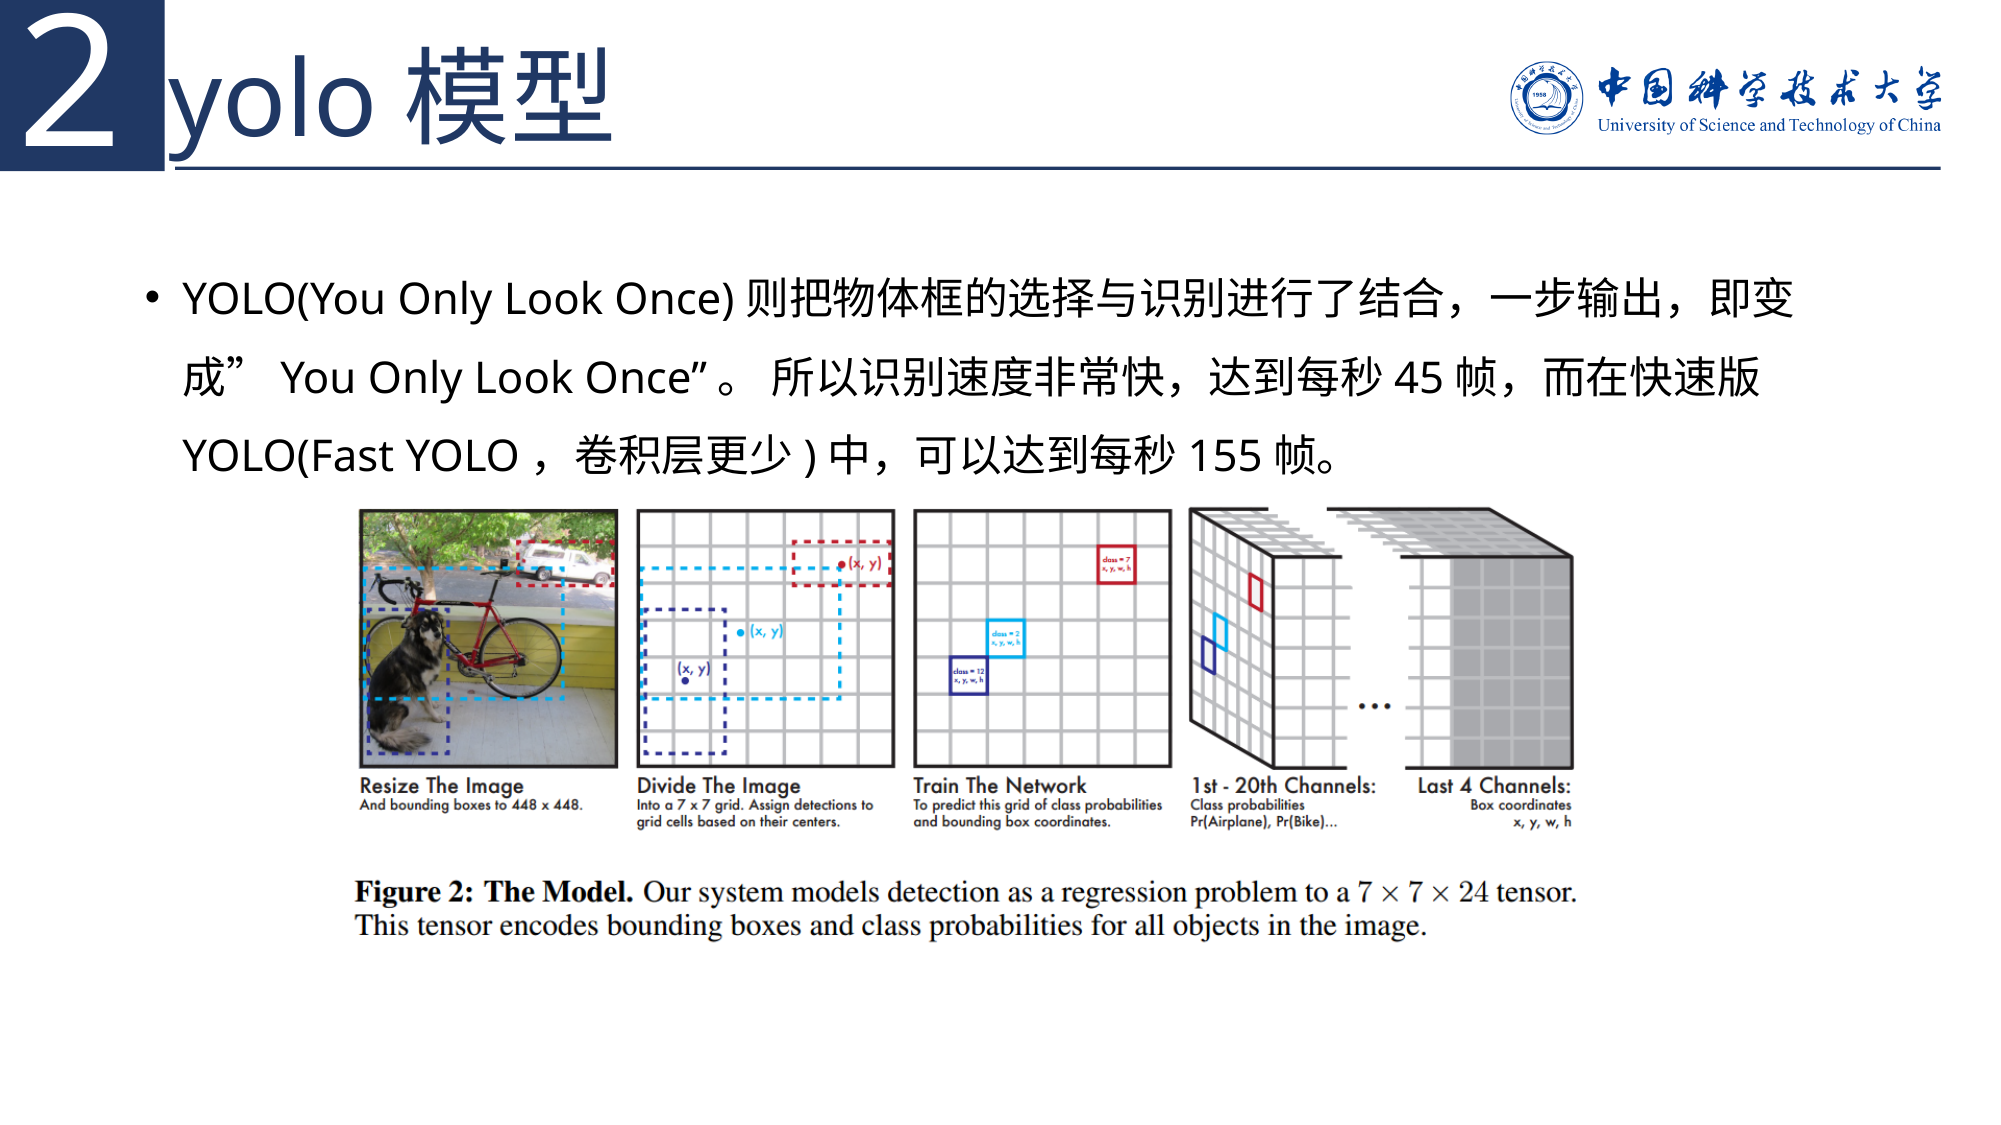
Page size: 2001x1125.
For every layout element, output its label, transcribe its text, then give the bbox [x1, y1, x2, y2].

list YOLO(You Only Look Once)则把物体框的选择与识别进行了结合，一步输出，即变成”You Only Look Once”。 所以识别速度非常快，达到每秒45帧，而在快速版YOLO(Fast YOLO，卷积层更少)中，可以达到每秒155帧。 [136, 236, 1863, 1073]
picture [1760, 41, 1967, 155]
title yolo模型 [211, 17, 1760, 186]
text_box 2 [9, 0, 211, 195]
picture [315, 485, 1604, 960]
